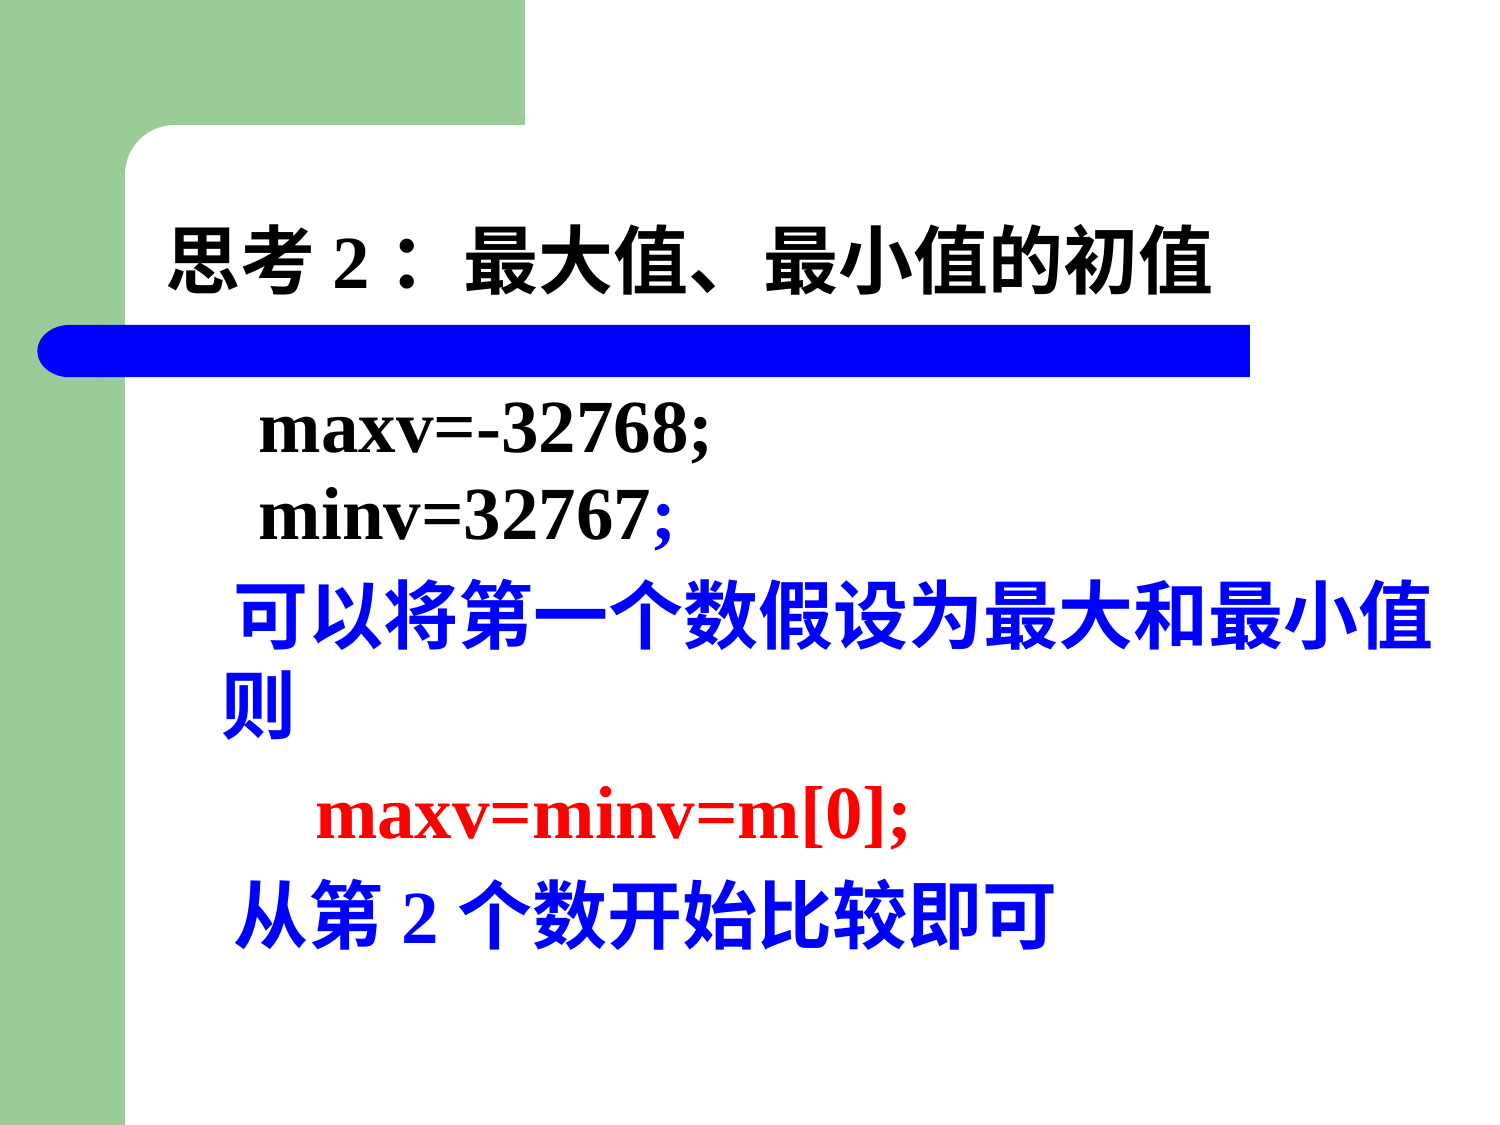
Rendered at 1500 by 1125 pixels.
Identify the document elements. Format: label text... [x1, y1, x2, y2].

list maxv=-32768; minv=32767; 可以将第一个数假设为最大和最小值则 maxv=minv=m[0]; 从第2个数开始比较即可 [149, 387, 1463, 1001]
title 思考2：最大值、最小值的初值 [149, 124, 1463, 313]
